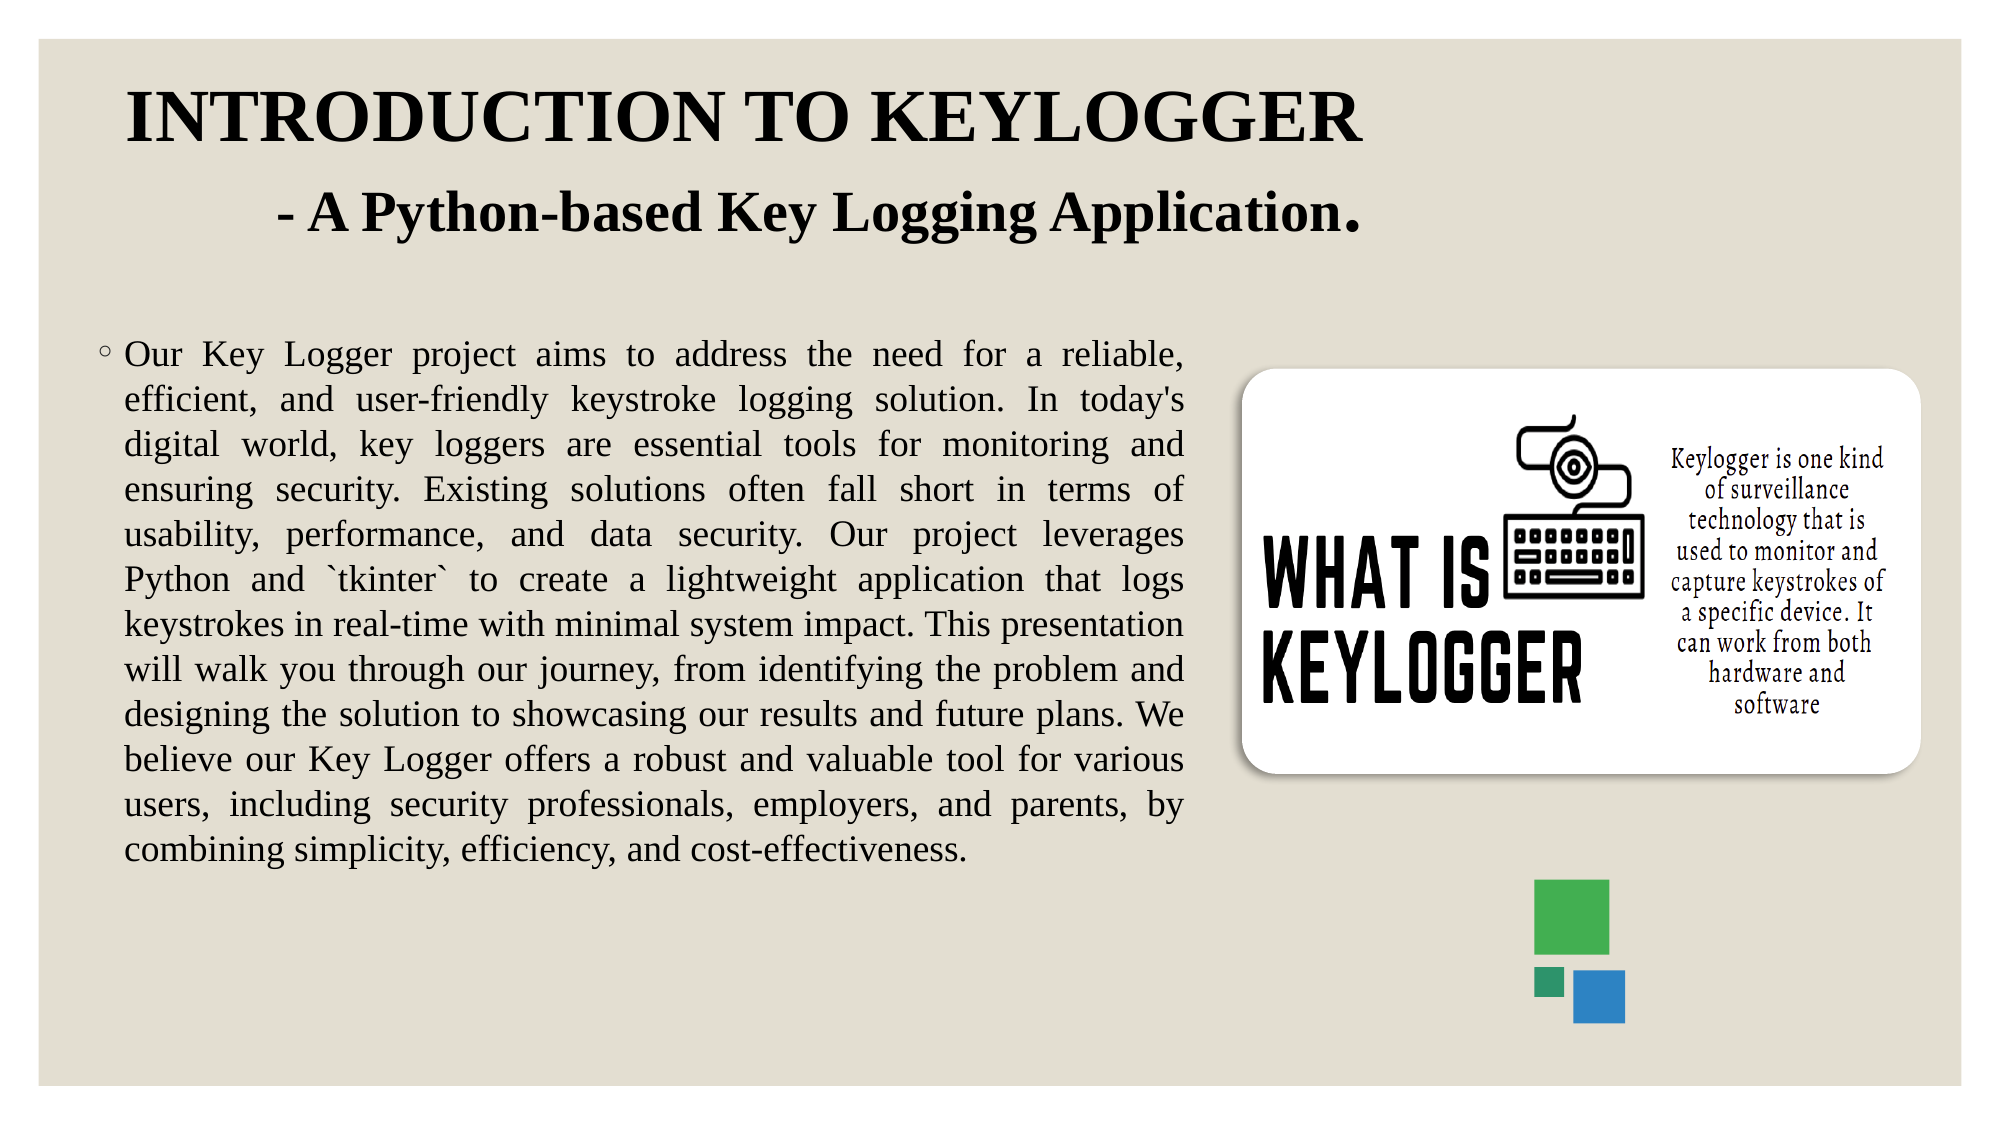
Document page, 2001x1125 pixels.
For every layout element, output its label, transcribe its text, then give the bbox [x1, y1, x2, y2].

text_box [1573, 970, 1626, 1024]
picture [1242, 368, 1921, 774]
text_box INTRODUCTION TO KEYLOGGER - A Python-based Key Logging Application. [123, 64, 1876, 247]
text_box [1534, 879, 1610, 955]
text_box Our Key Logger project aims to address the need for a reliable, efficient, and user-friendly keystroke logging solution. In today's digital world, key loggers are essential tools for monitoring and ensuring security. Existing solutions often fall short in terms of usability, performance, and data security. Our project leverages Python and `tkinter` to create a lightweight application that logs keystrokes in real-time with minimal system impact. This presentation will walk you through our journey, from identifying the problem and designing the solution to showcasing our results and future plans. We believe our Key Logger offers a robust and valuable tool for various users, including security professionals, employers, and parents, by combining simplicity, efficiency, and cost-effectiveness. [79, 321, 1201, 876]
text_box [1534, 967, 1565, 997]
